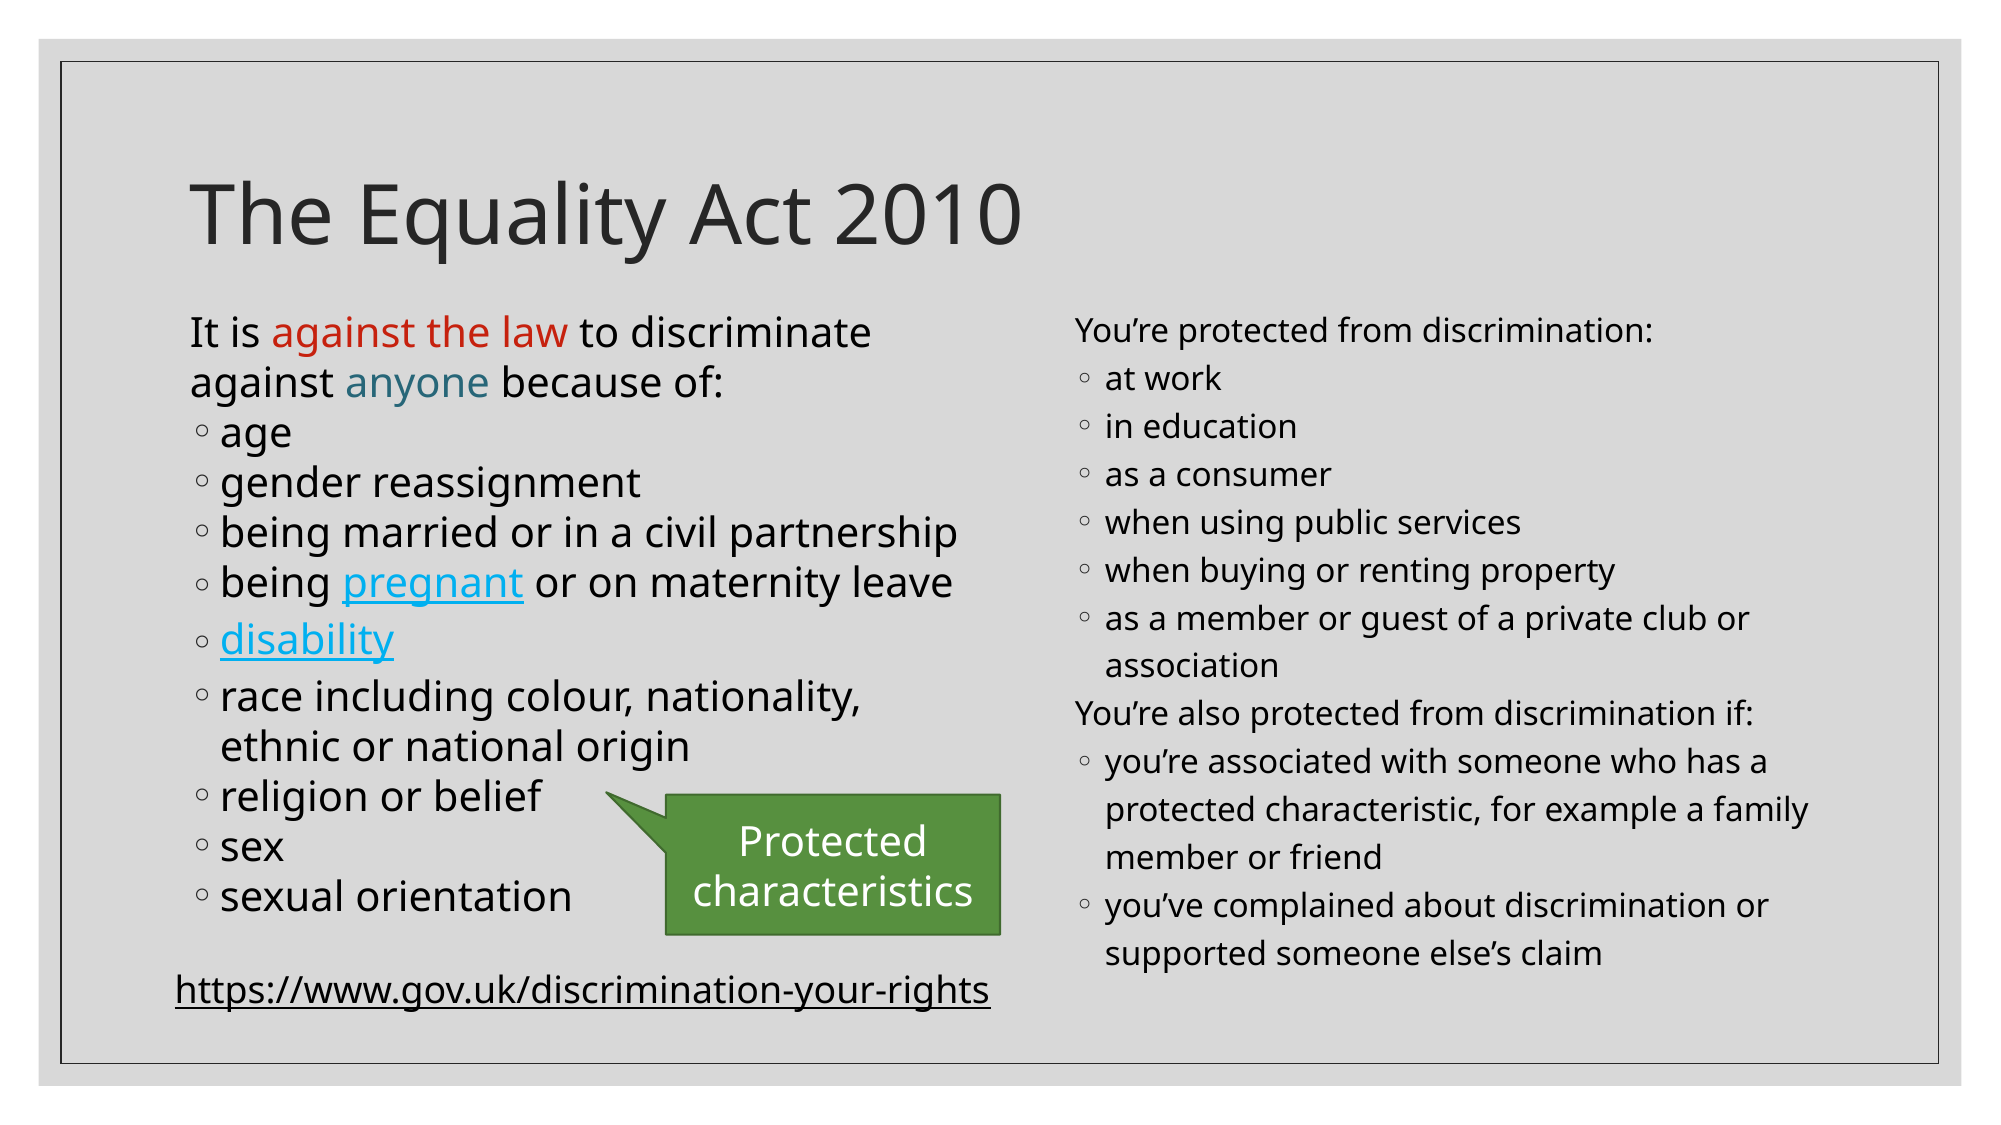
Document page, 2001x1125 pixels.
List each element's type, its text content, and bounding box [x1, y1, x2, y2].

list You’re protected from discrimination: at work in education as a consumer when using public services when buying or renting property as a member or guest of a private club or association You’re also protected from discrimination if: you’re associated with someone who has a protected characteristic, for example a family member or friend you’ve complained about discrimination or supported someone else’s claim [1059, 297, 1885, 960]
title The Equality Act 2010 [174, 105, 1825, 331]
text_box https://www.gov.uk/discrimination-your-rights [159, 958, 1016, 1025]
list It is against the law to discriminate against anyone because of: age gender reassignment being married or in a civil partnership being pregnant or on maternity leave disability race including colour, nationality, ethnic or national origin religion or belief sex sexual orientation [174, 297, 1000, 958]
text_box Protected characteristics [605, 791, 1002, 936]
